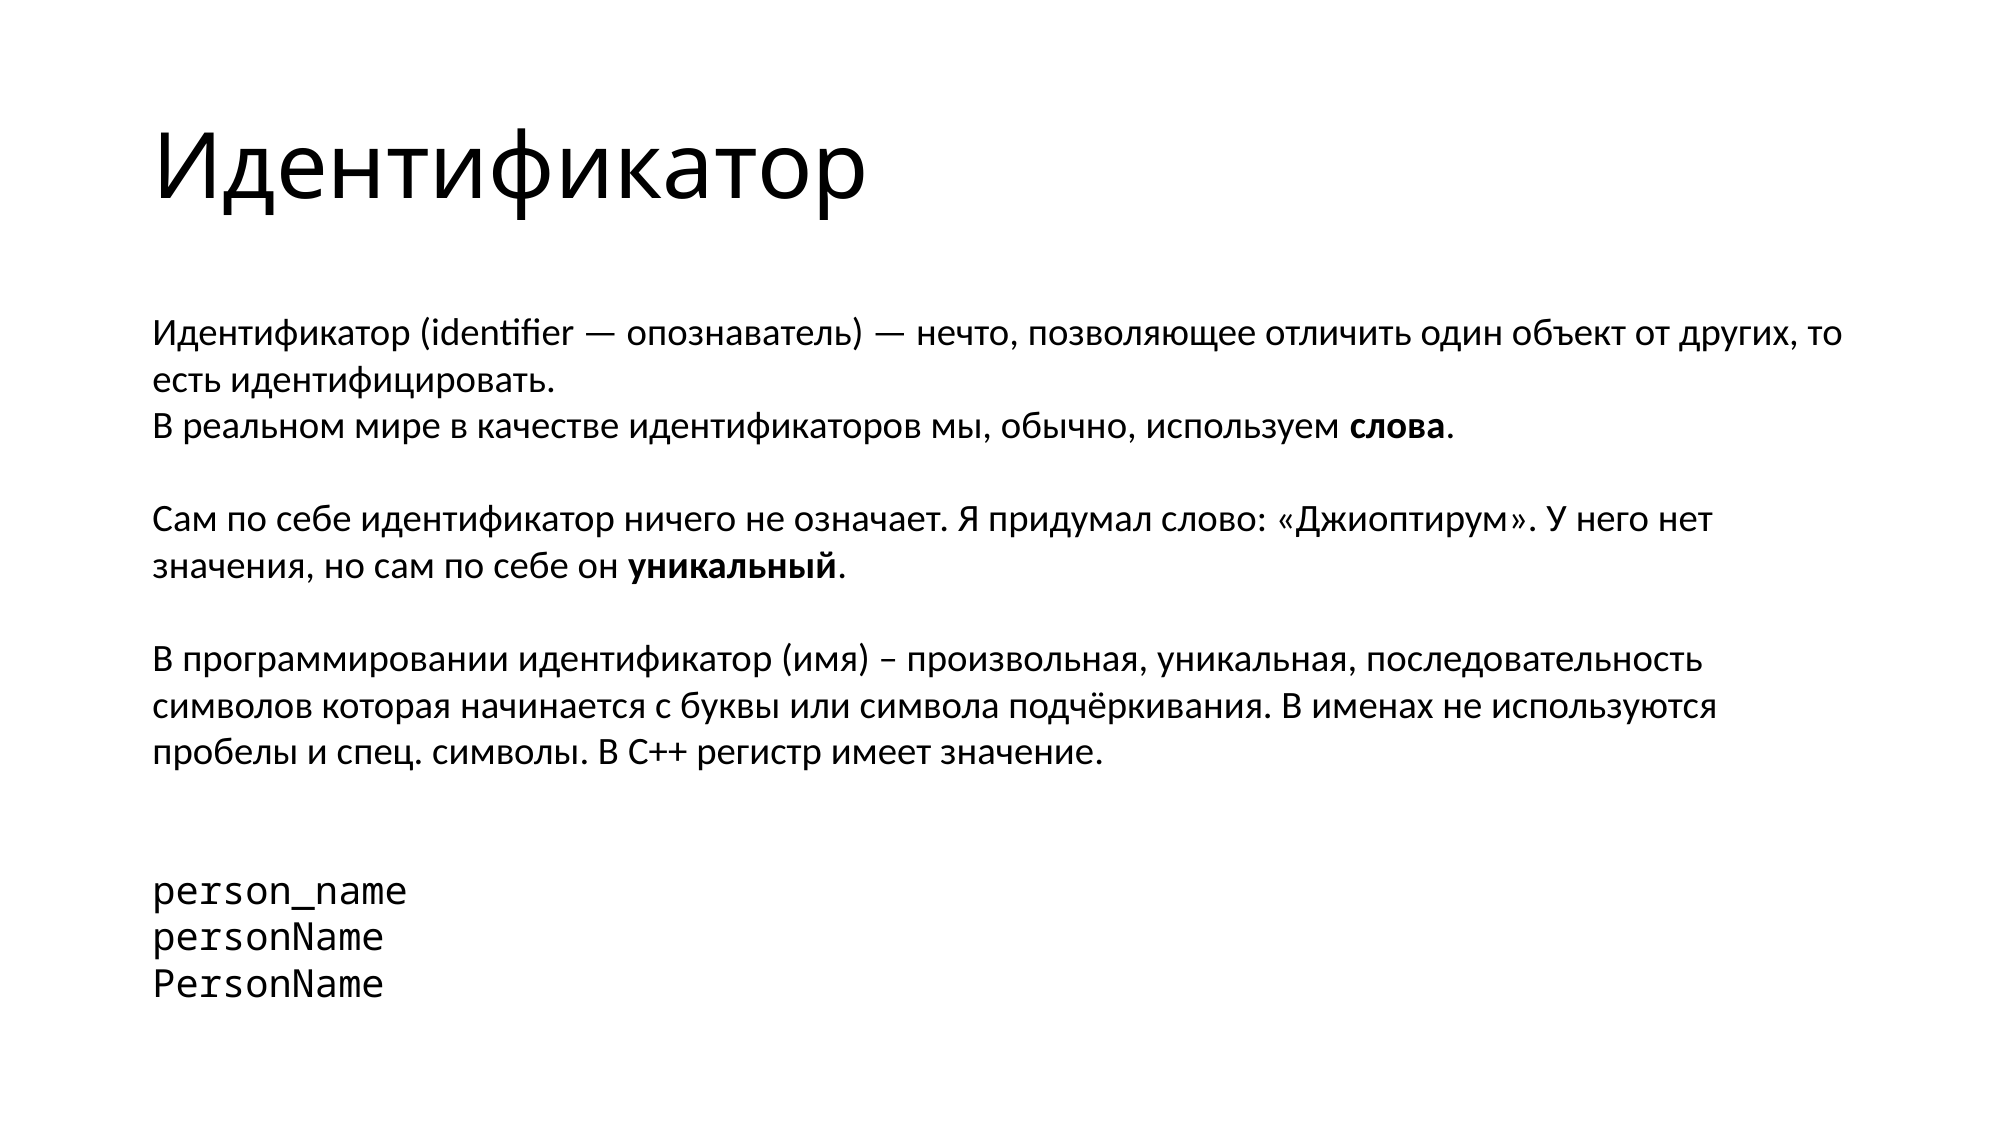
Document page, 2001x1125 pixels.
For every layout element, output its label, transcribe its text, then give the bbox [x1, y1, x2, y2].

title Идентификатор [137, 59, 1863, 278]
list Идентификатор (identifier — опознаватель) — нечто, позволяющее отличить один объект от других, то есть идентифицировать. В реальном мире в качестве идентификаторов мы, обычно, используем слова. Сам по себе идентификатор ничего не означает. Я придумал слово: «Джиоптирум». У него нет значения, но сам по себе он уникальный. В программировании идентификатор (имя) – произвольная, уникальная, последовательность символов которая начинается с буквы или символа подчёркивания. В именах не используются пробелы и спец. символы. В C++ регистр имеет значение. person_name personName PersonName [137, 299, 1863, 1014]
